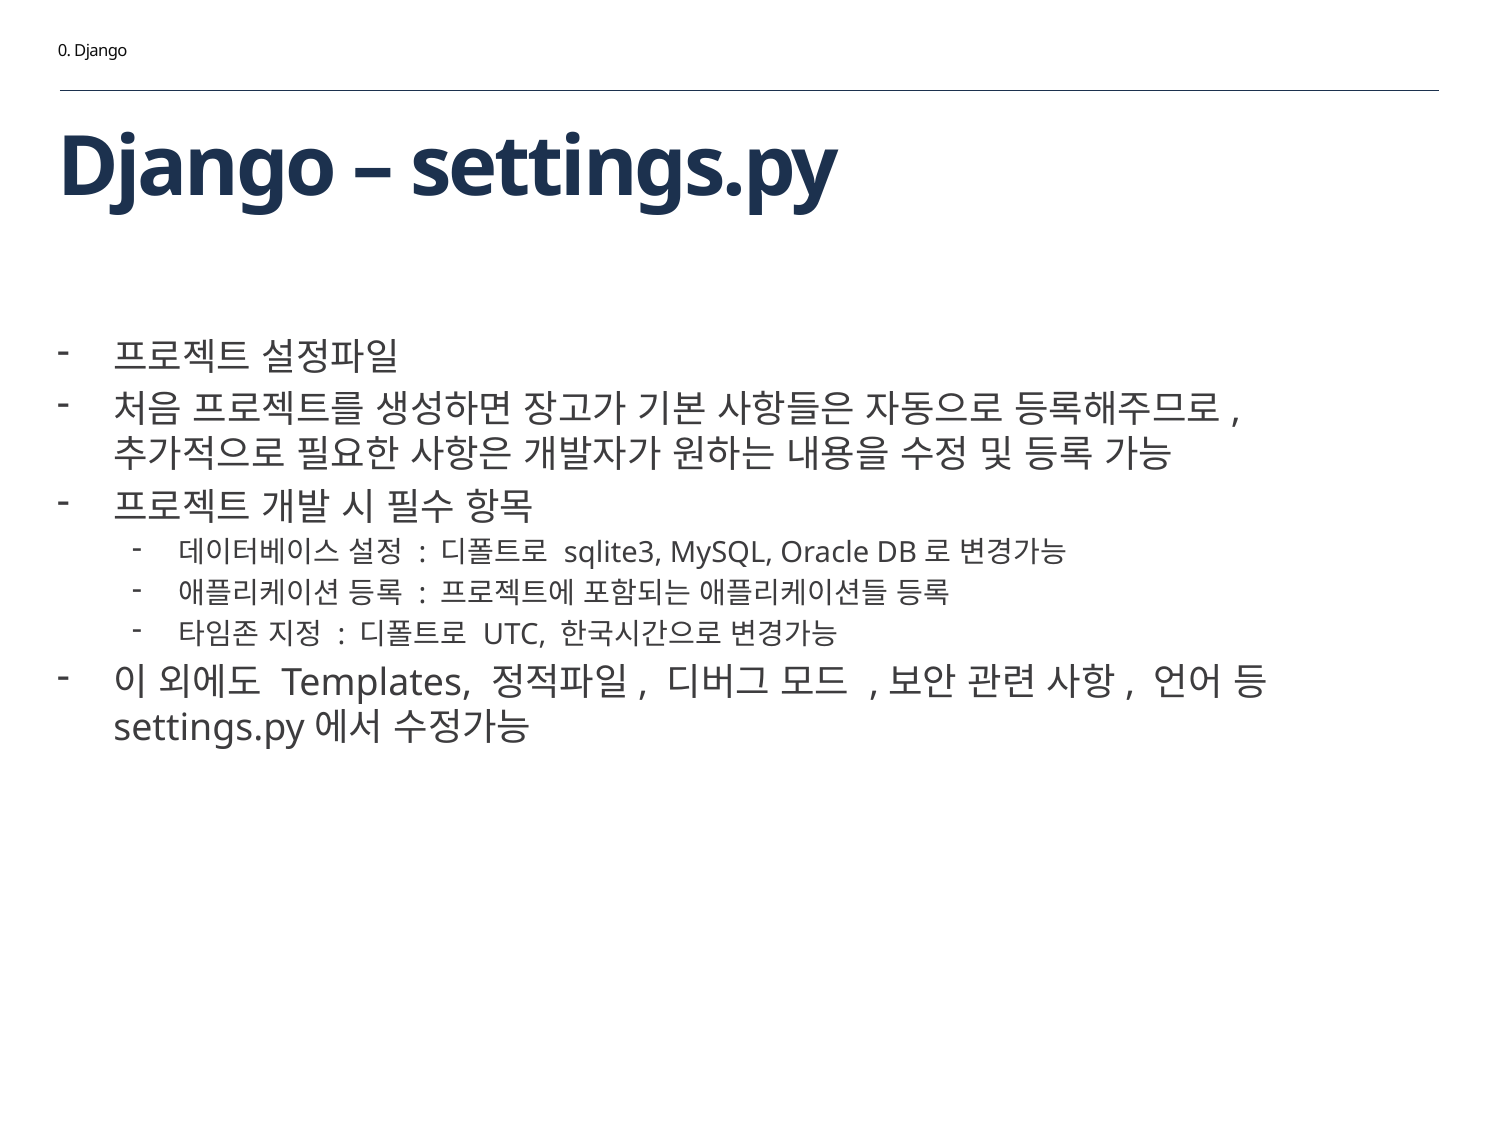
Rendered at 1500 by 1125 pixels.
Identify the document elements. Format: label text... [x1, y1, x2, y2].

text_box 프로젝트 설정파일 처음 프로젝트를 생성하면 장고가 기본 사항들은 자동으로 등록해주므로, 추가적으로 필요한 사항은 개발자가 원하는 내용을 수정 및 등록 가능 프로젝트 개발 시 필수 항목 데이터베이스 설정 : 디폴트로 sqlite3, MySQL, Oracle DB로 변경가능 애플리케이션 등록 : 프로젝트에 포함되는 애플리케이션들 등록 타임존 지정 : 디폴트로 UTC, 한국시간으로 변경가능 이 외에도 Templates, 정적파일, 디버그 모드 ,보안 관련 사항, 언어 등 settings.py에서 수정가능 [42, 325, 1432, 997]
text_box 0. Django [43, 31, 303, 67]
title Django – settings.py [42, 114, 1190, 211]
